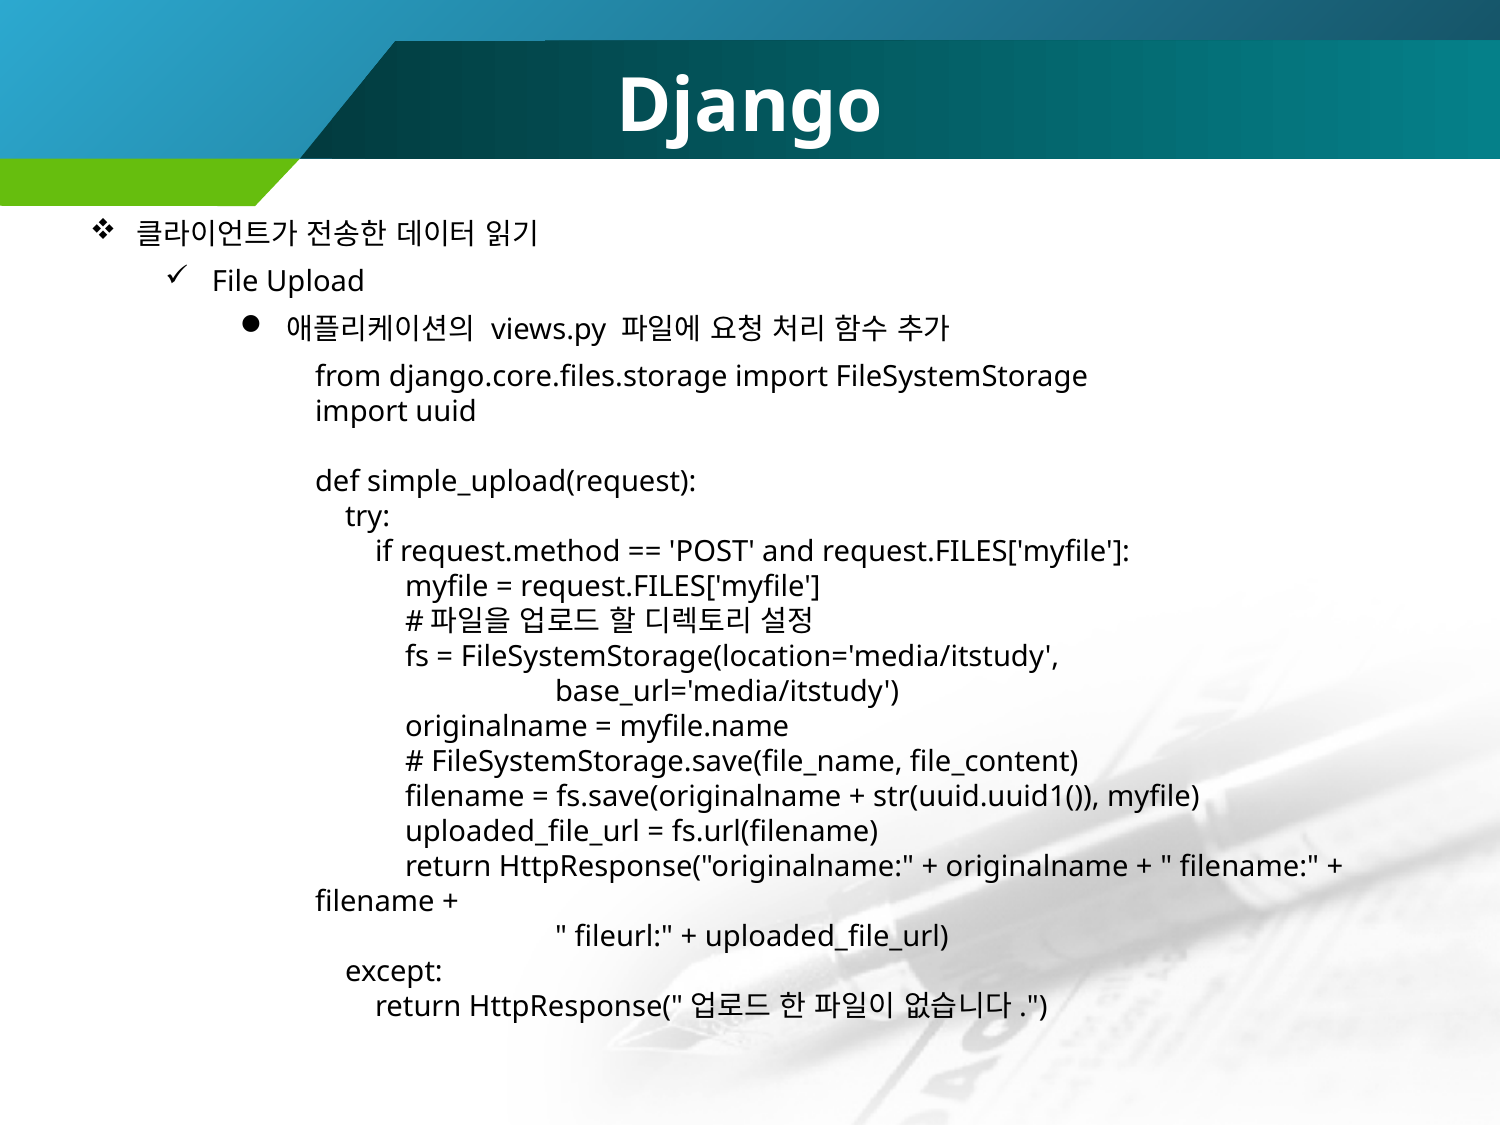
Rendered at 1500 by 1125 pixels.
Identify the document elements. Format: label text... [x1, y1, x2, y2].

picture [490, 448, 1500, 1125]
text_box [76, 219, 1427, 1071]
title Django [0, 42, 1500, 162]
text_box 클라이언트가 전송한 데이터 읽기 File Upload 애플리케이션의 views.py 파일에 요청 처리 함수 추가 from django.core.files.storage import FileSystemStorage import uuid def simple_upload(request): try: if request.method == 'POST' and request.FILES['myfile']: myfile = request.FILES['myfile'] #파일을 업로드 할 디렉토리 설정 fs = FileSystemStorage(location='media/itstudy', base_url='media/itstudy') originalname = myfile.name # FileSystemStorage.save(file_name, file_content) filename = fs.save(originalname + str(uuid.uuid1()), myfile) uploaded_file_url = fs.url(filename) return HttpResponse("originalname:" + originalname + " filename:" + filename + " fileurl:" + uploaded_file_url) except: return HttpResponse("업로드 한 파일이 없습니다.") [74, 207, 1425, 1059]
